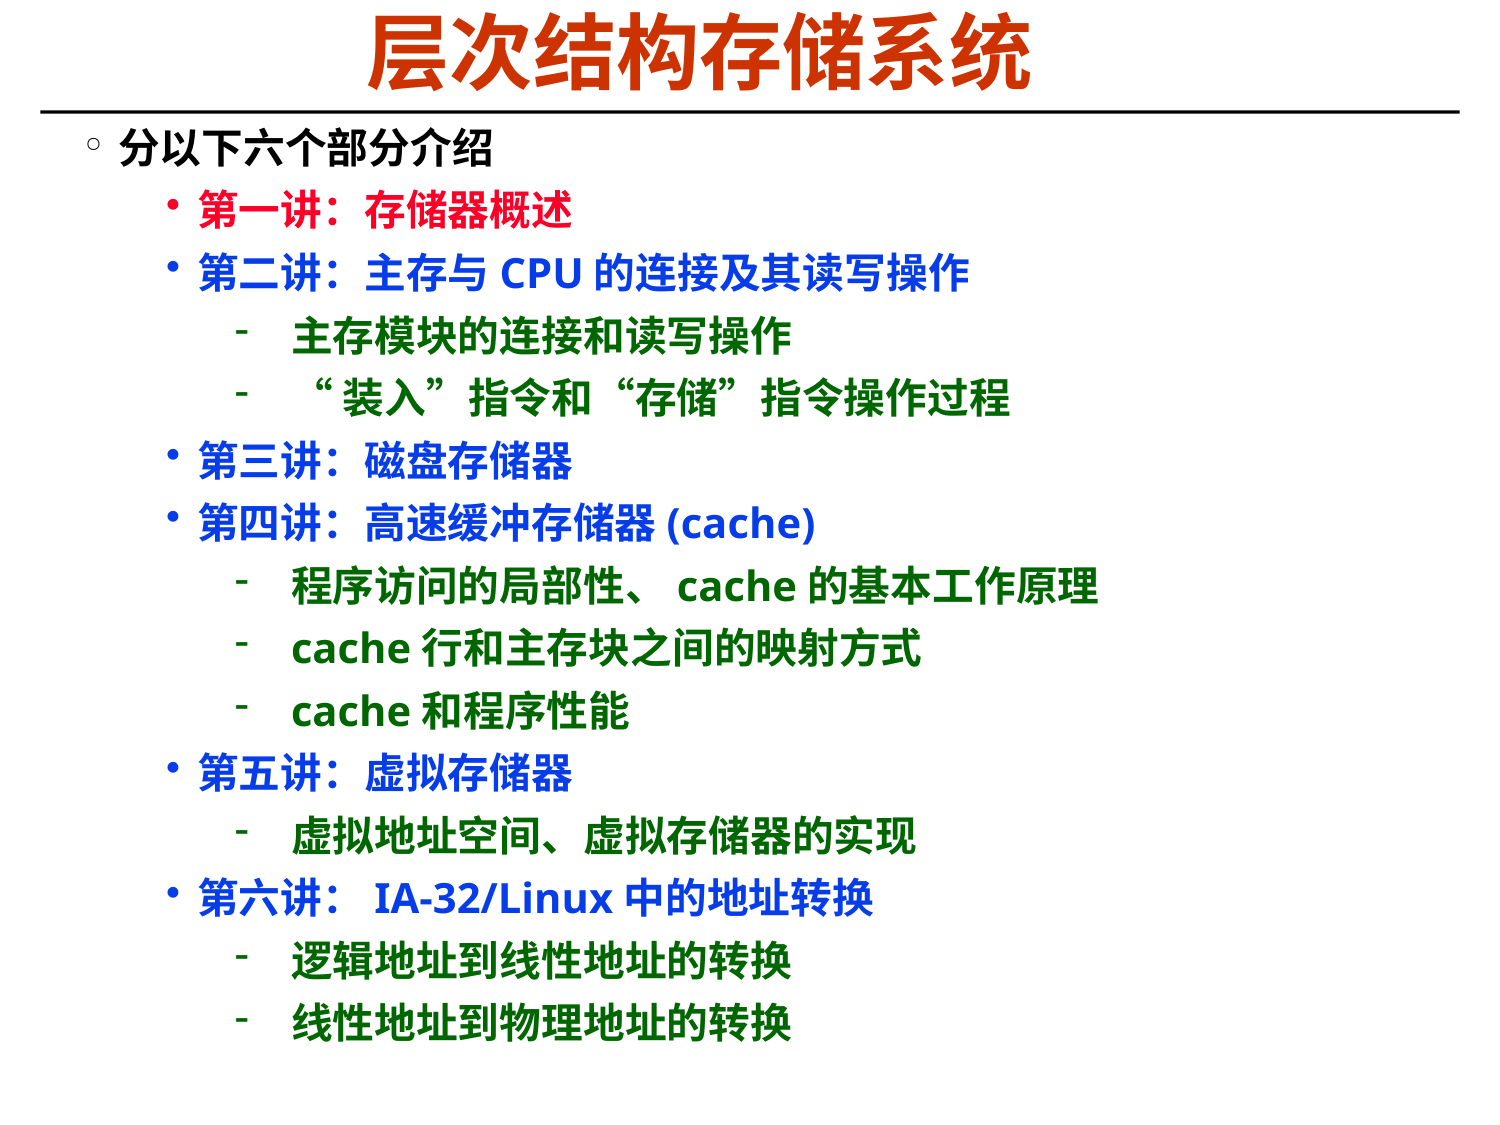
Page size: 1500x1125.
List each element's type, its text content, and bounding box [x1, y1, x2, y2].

list 分以下六个部分介绍 第一讲：存储器概述 第二讲：主存与CPU的连接及其读写操作 主存模块的连接和读写操作 “装入”指令和“存储”指令操作过程 第三讲：磁盘存储器 第四讲：高速缓冲存储器(cache) 程序访问的局部性、cache的基本工作原理 cache行和主存块之间的映射方式 cache和程序性能 第五讲：虚拟存储器 虚拟地址空间、虚拟存储器的实现 第六讲：IA-32/Linux中的地址转换 逻辑地址到线性地址的转换 线性地址到物理地址的转换 [74, 117, 1425, 1088]
title 层次结构存储系统 [84, 9, 1315, 105]
